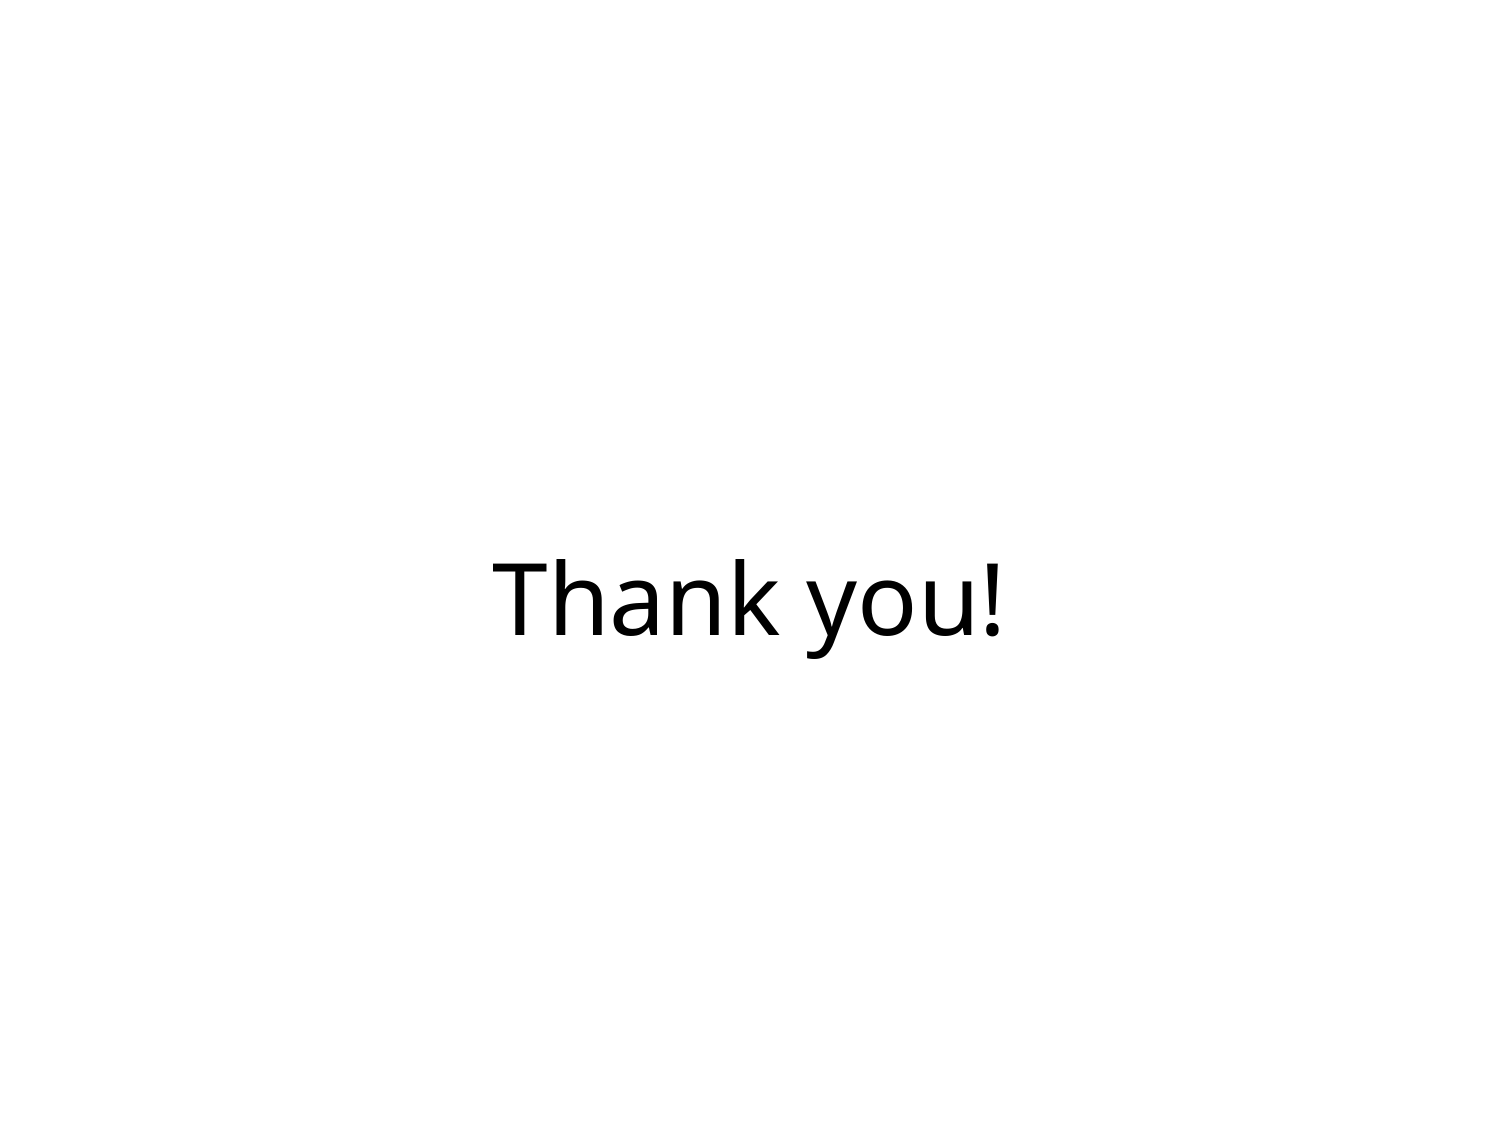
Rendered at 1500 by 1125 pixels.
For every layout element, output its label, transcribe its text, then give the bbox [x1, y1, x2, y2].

title Thank you! [0, 483, 1500, 708]
